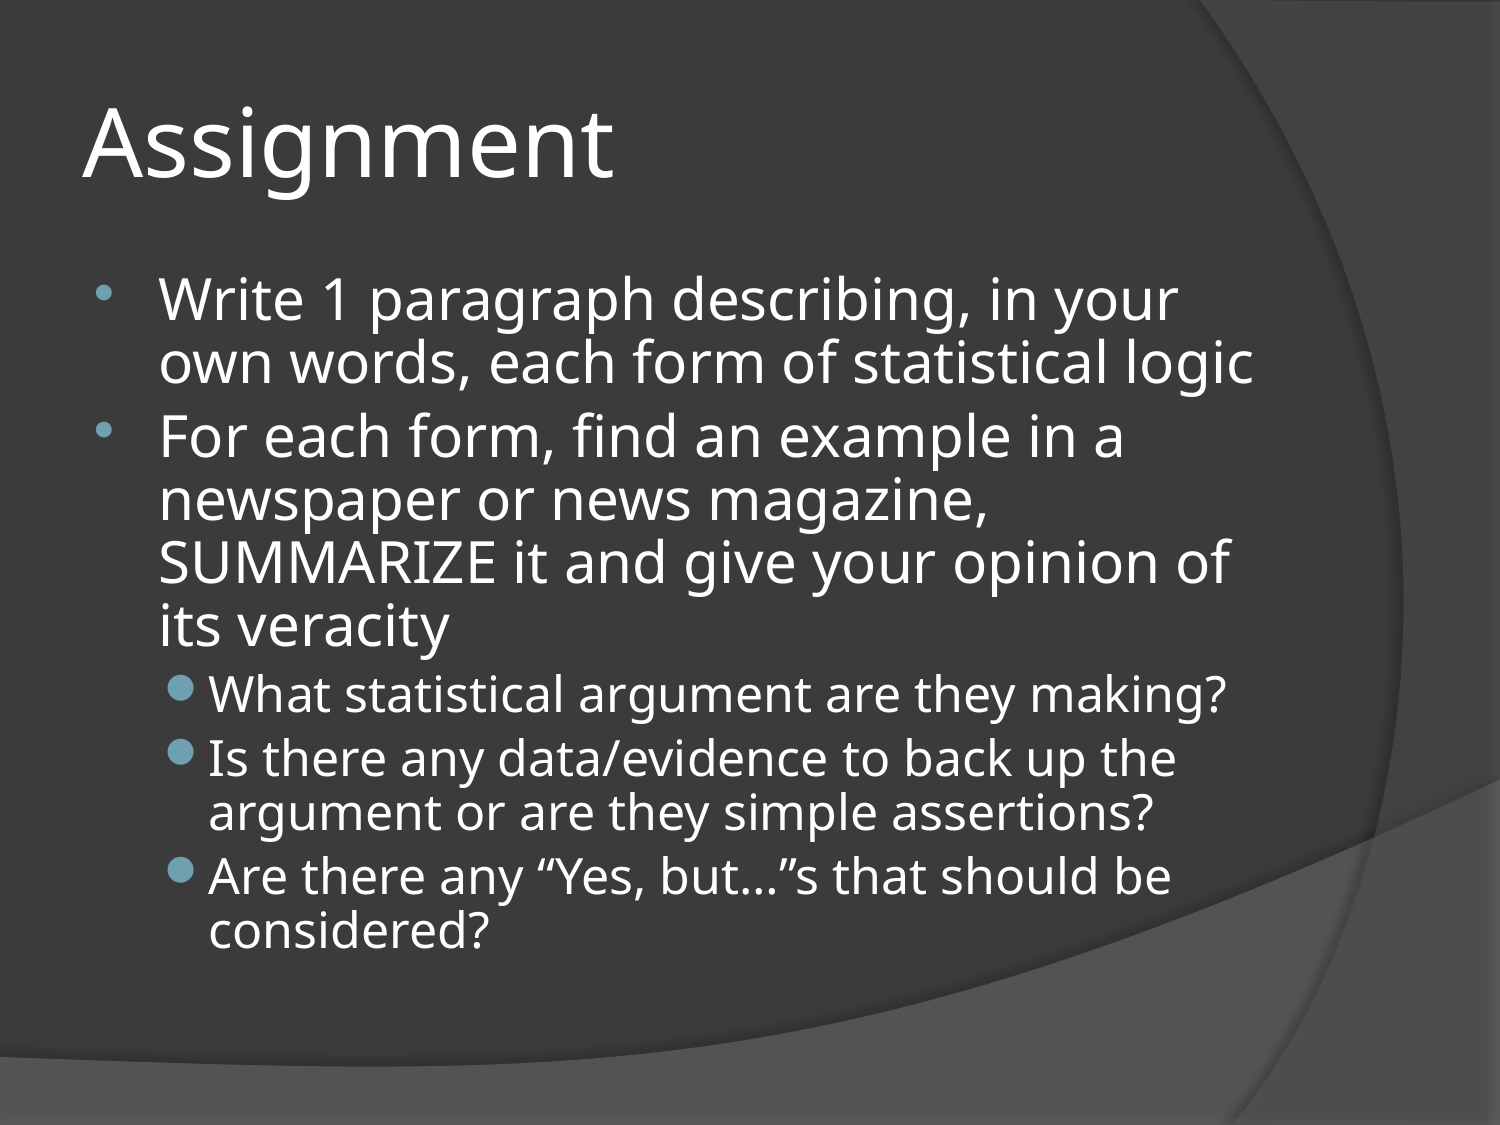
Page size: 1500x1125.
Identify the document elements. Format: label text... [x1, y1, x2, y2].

list Write 1 paragraph describing, in your own words, each form of statistical logic For each form, find an example in a newspaper or news magazine, SUMMARIZE it and give your opinion of its veracity What statistical argument are they making? Is there any data/evidence to back up the argument or are they simple assertions? Are there any “Yes, but…”s that should be considered? [74, 262, 1301, 1006]
title Assignment [74, 44, 1301, 233]
